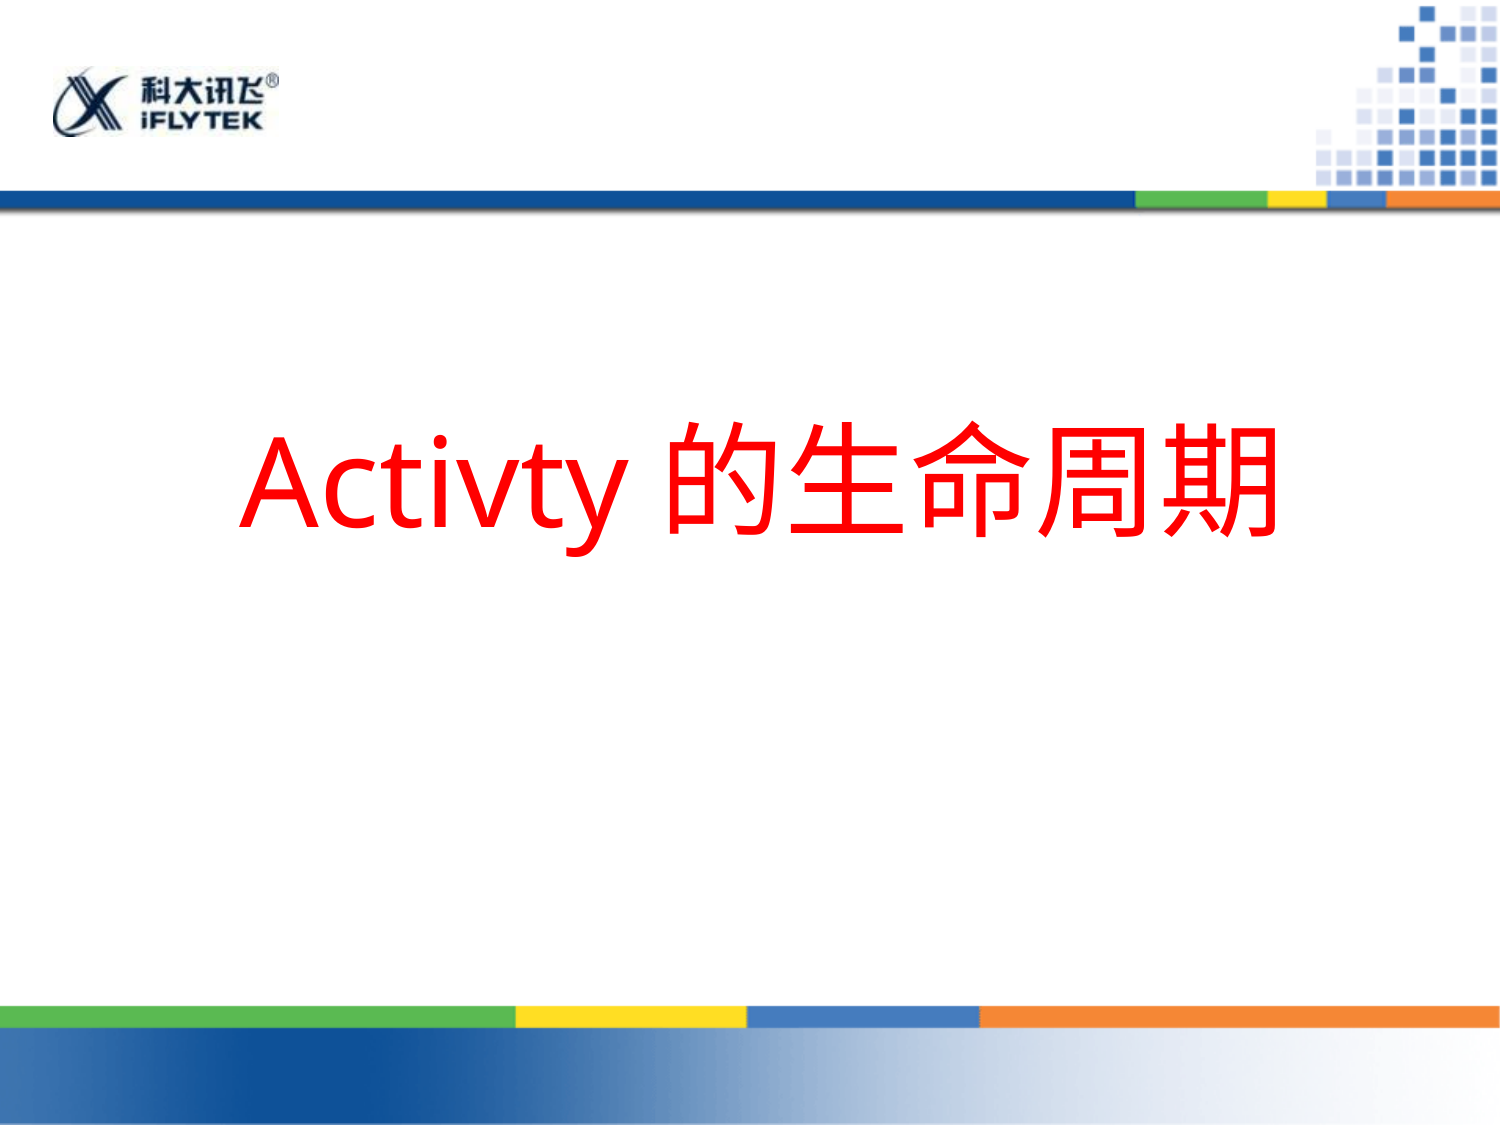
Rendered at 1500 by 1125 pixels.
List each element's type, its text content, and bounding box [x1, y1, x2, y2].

title Activty的生命周期 [112, 314, 1412, 941]
picture [0, 0, 1500, 1125]
